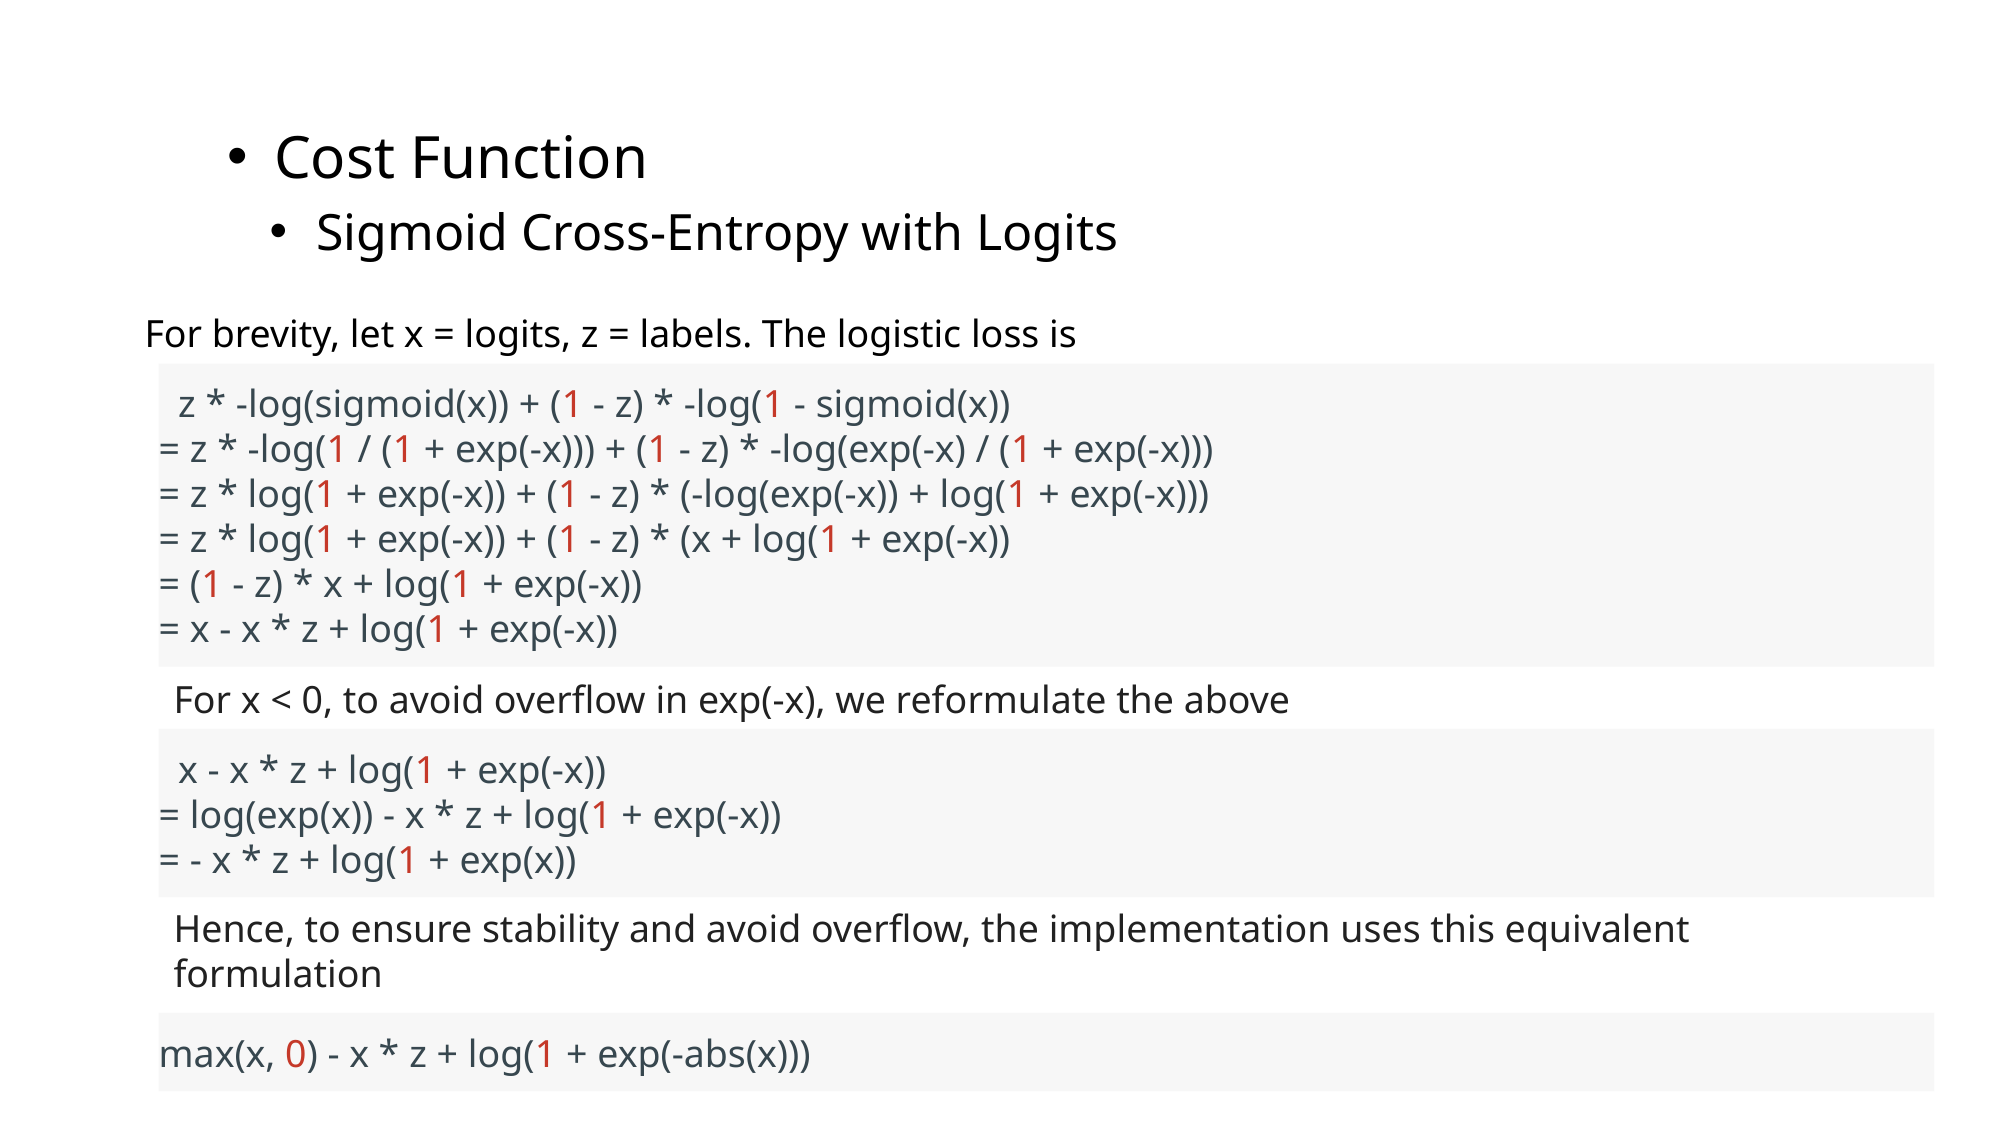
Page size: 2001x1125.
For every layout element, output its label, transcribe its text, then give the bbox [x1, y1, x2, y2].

text_box For x < 0, to avoid overflow in exp(-x), we reformulate the above [158, 668, 1751, 728]
text_box z * -log(sigmoid(x)) + (1 - z) * -log(1 - sigmoid(x)) = z * -log(1 / (1 + exp(-x))) + (1 - z) * -log(exp(-x) / (1 + exp(-x))) = z * log(1 + exp(-x)) + (1 - z) * (-log(exp(-x)) + log(1 + exp(-x))) = z * log(1 + exp(-x)) + (1 - z) * (x + log(1 + exp(-x)) = (1 - z) * x + log(1 + exp(-x)) = x - x * z + log(1 + exp(-x)) [158, 363, 1935, 667]
text_box x - x * z + log(1 + exp(-x)) = log(exp(x)) - x * z + log(1 + exp(-x)) = - x * z + log(1 + exp(x)) [158, 728, 1935, 898]
text_box Cost Function [212, 42, 663, 198]
text_box Hence, to ensure stability and avoid overflow, the implementation uses this equivalent formulation [158, 898, 1872, 1012]
text_box max(x, 0) - x * z + log(1 + exp(-abs(x))) [158, 1012, 1935, 1092]
text_box Sigmoid Cross-Entropy with Logits [254, 132, 1134, 268]
text_box For brevity, let x = logits, z = labels. The logistic loss is [129, 302, 1103, 362]
